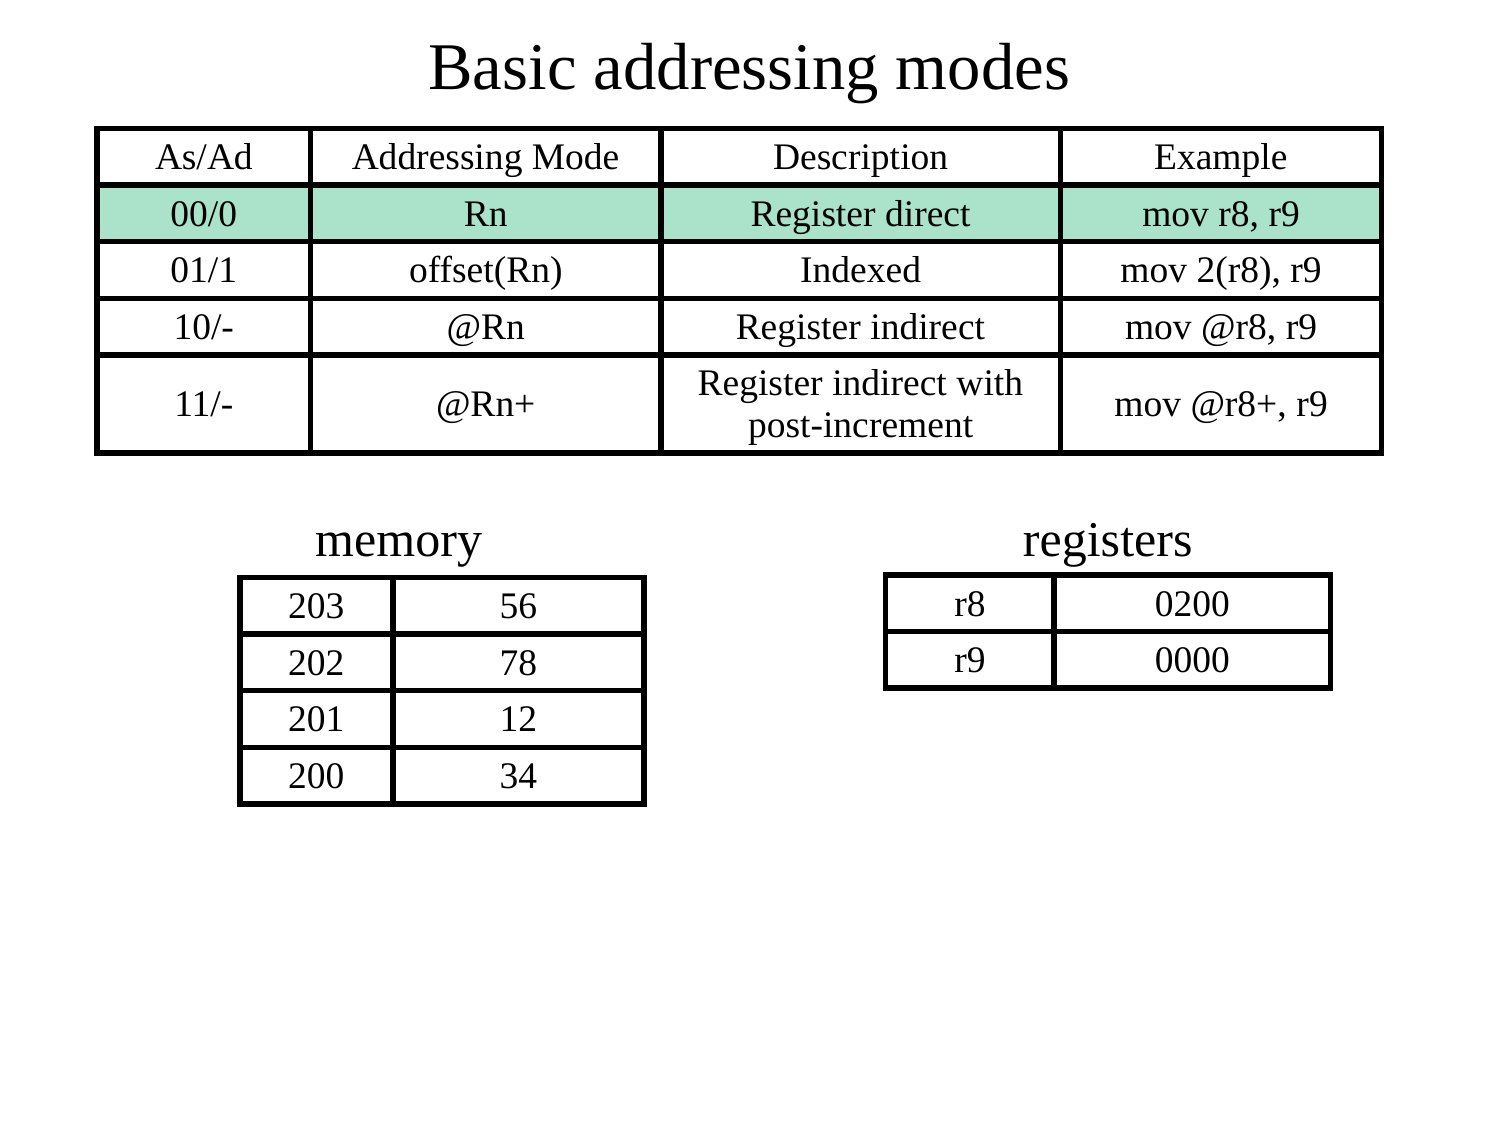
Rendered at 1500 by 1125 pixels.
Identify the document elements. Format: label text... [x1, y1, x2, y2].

table_cell 200 [243, 750, 390, 801]
table_cell 00/0 [100, 188, 308, 239]
table_cell mov @r8+, r9 [1063, 358, 1379, 450]
table_cell Rn [313, 188, 658, 239]
table_cell 12 [396, 693, 641, 745]
table_cell Register direct [664, 188, 1058, 239]
table_cell offset(Rn) [313, 244, 658, 296]
text_box registers [1008, 499, 1208, 574]
table_cell Register indirect [664, 301, 1058, 352]
table_cell 34 [396, 750, 641, 801]
table_header 56 [396, 580, 641, 631]
table_cell mov r8, r9 [1063, 188, 1379, 239]
table_cell 10/- [100, 301, 308, 352]
table_cell @Rn [313, 301, 658, 352]
table_header Description [664, 131, 1058, 182]
table_cell 202 [243, 637, 390, 688]
table_header Example [1063, 131, 1379, 182]
table_cell Indexed [664, 244, 1058, 296]
table_cell 201 [243, 693, 390, 745]
text_box memory [300, 499, 498, 574]
table_header 203 [243, 580, 390, 631]
table_header Addressing Mode [313, 131, 658, 182]
table_header As/Ad [100, 131, 308, 182]
table_header 0200 [1057, 578, 1328, 629]
table_cell Register indirect with post-increment [664, 358, 1058, 450]
table_cell 78 [396, 637, 641, 688]
table_header r8 [888, 578, 1051, 629]
table_cell 11/- [100, 358, 308, 450]
title Basic addressing modes [112, 24, 1388, 101]
table_cell mov 2(r8), r9 [1063, 244, 1379, 296]
table_cell r9 [888, 634, 1051, 685]
table_cell 0000 [1057, 634, 1328, 685]
table_cell @Rn+ [313, 358, 658, 450]
table_cell mov @r8, r9 [1063, 301, 1379, 352]
table_cell 01/1 [100, 244, 308, 296]
